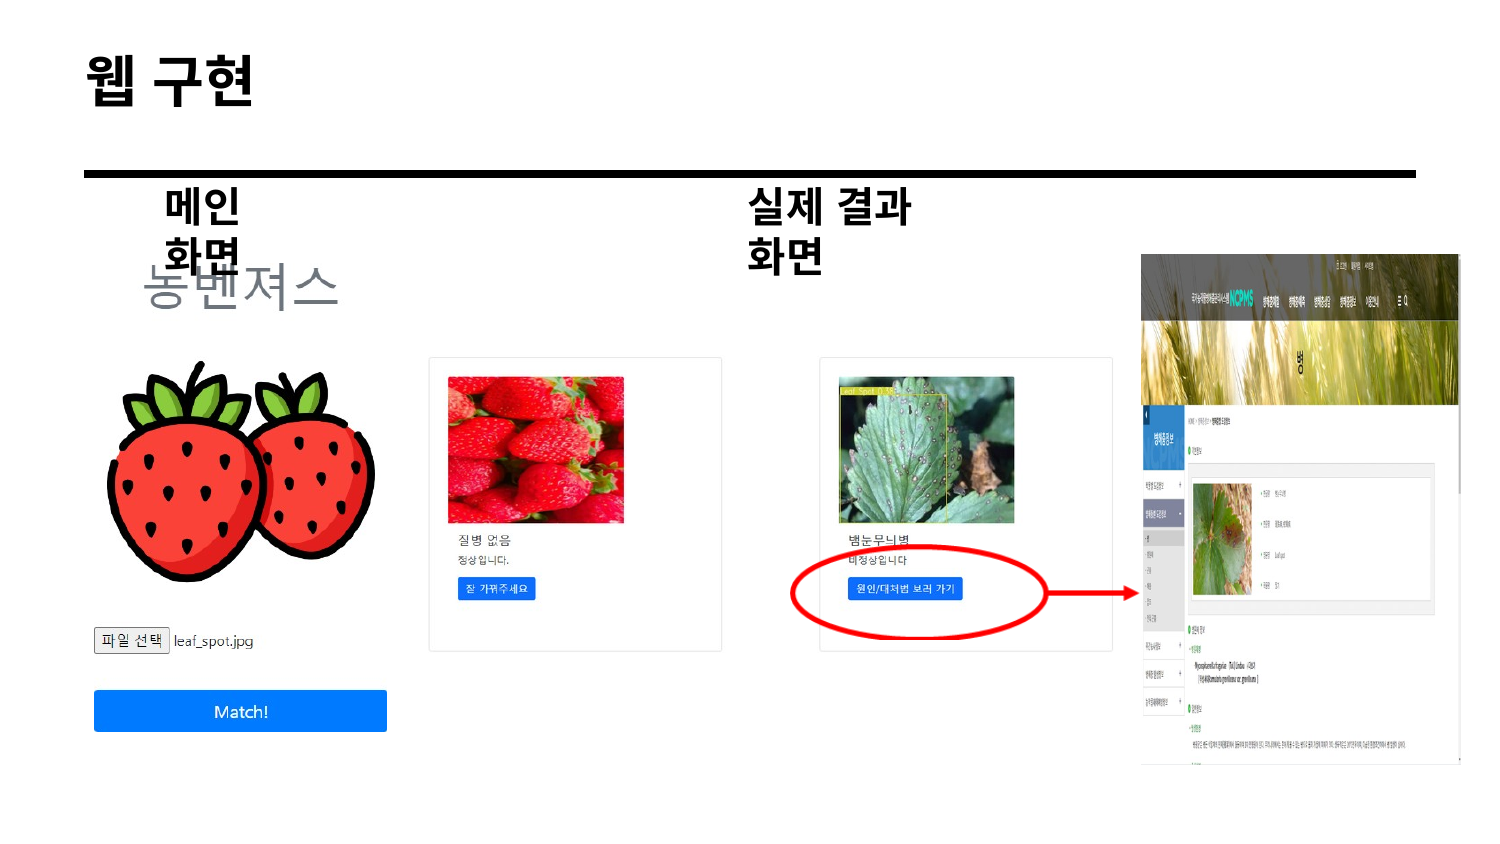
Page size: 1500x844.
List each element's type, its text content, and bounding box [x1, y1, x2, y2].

title 메인 화면 [162, 180, 326, 262]
text_box 웹 구현 [83, 44, 347, 114]
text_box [428, 253, 1462, 765]
text_box 실제 결과 화면 [745, 179, 996, 252]
picture [93, 263, 387, 732]
